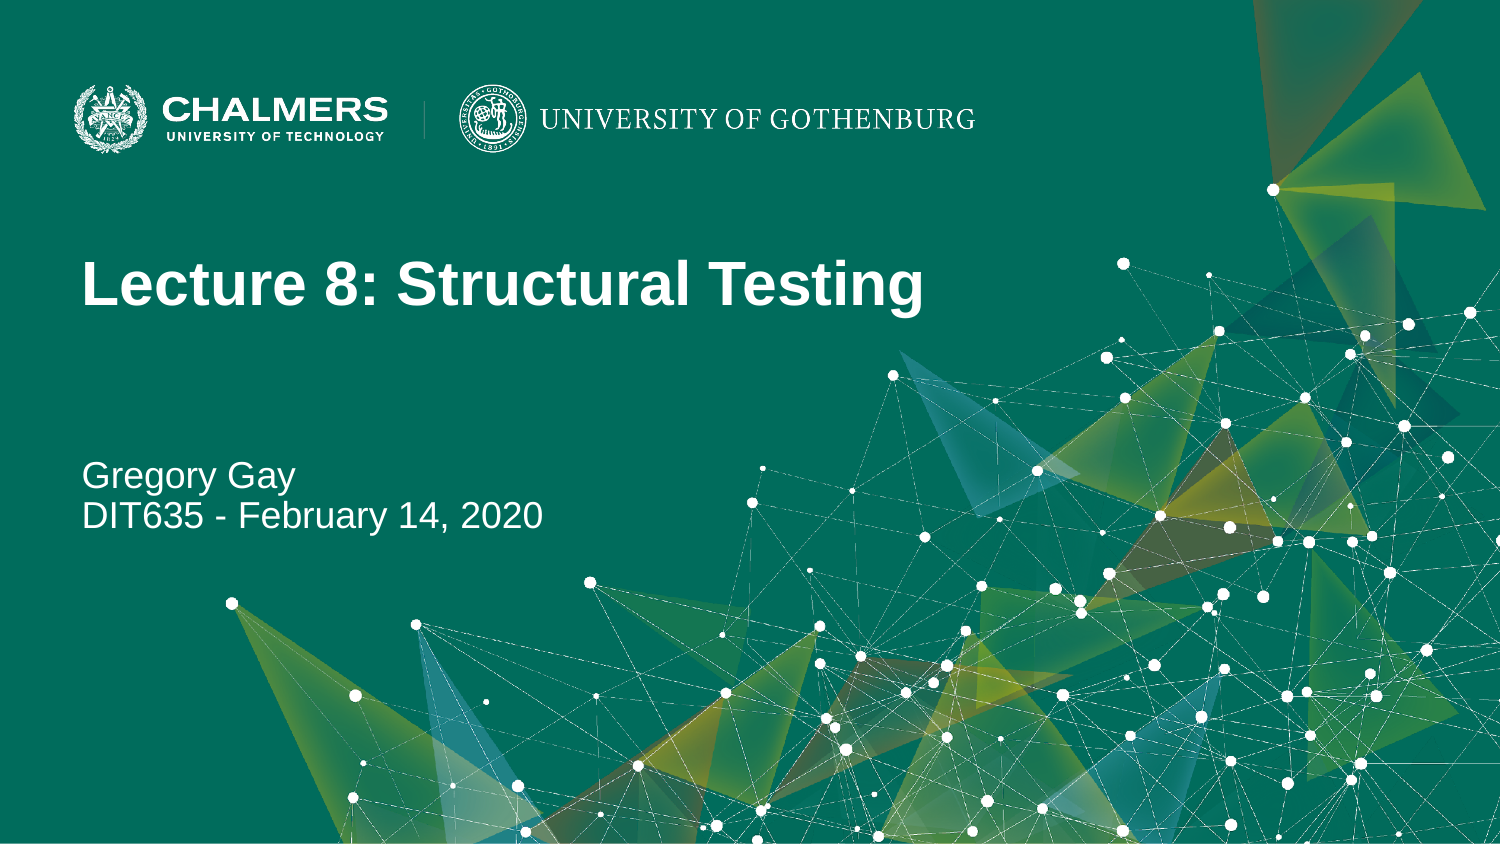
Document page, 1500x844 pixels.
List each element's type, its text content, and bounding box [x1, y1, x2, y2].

list Lecture 8: Structural Testing [66, 249, 1106, 441]
picture [17, 0, 1500, 844]
list Gregory Gay DIT635 - February 14, 2020 [66, 448, 888, 519]
